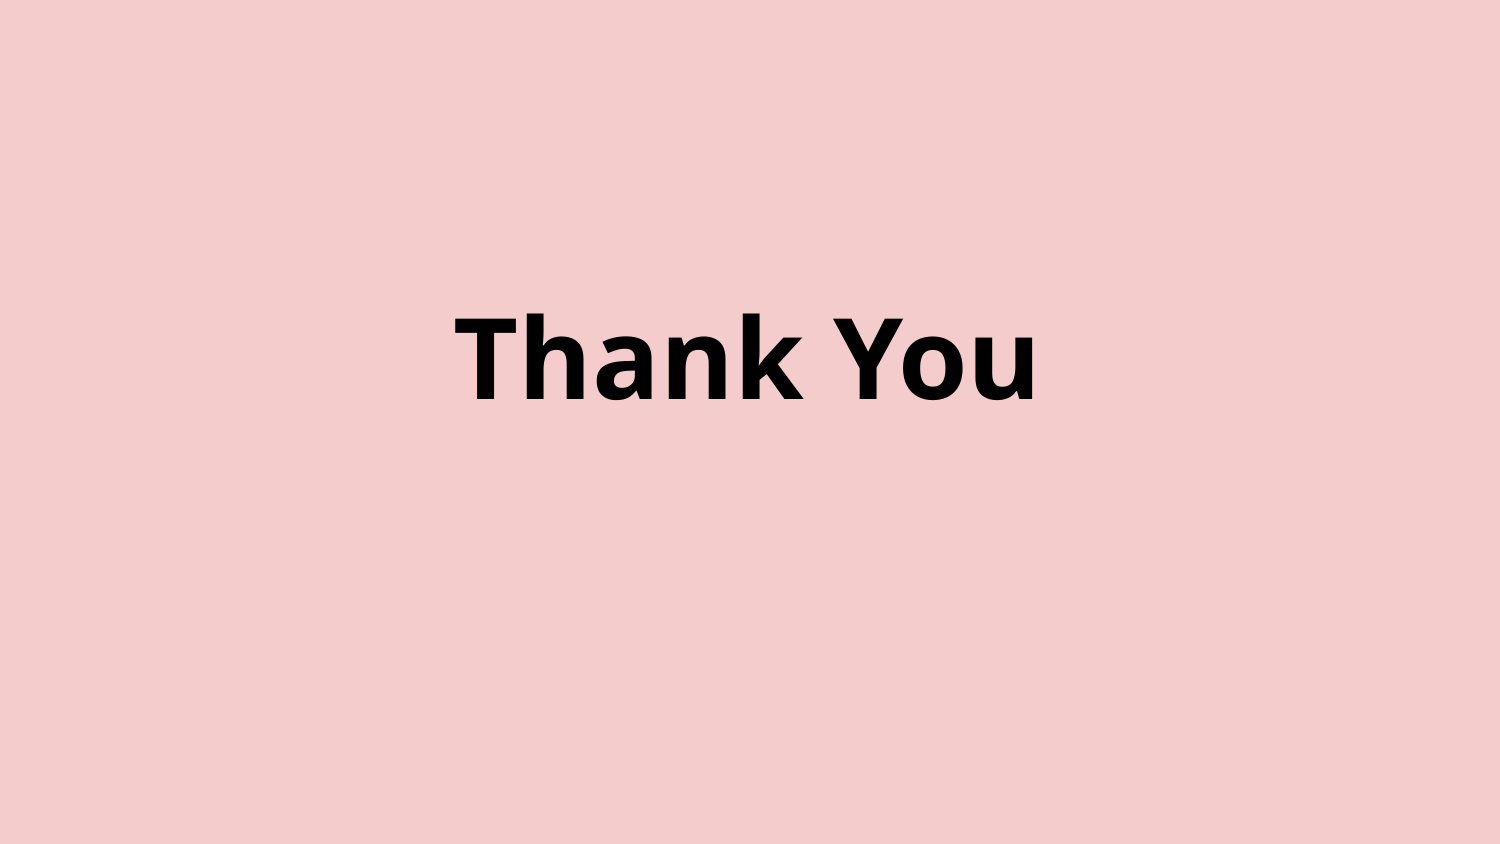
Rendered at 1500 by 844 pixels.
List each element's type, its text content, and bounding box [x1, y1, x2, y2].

text_box Thank You [192, 279, 1303, 497]
